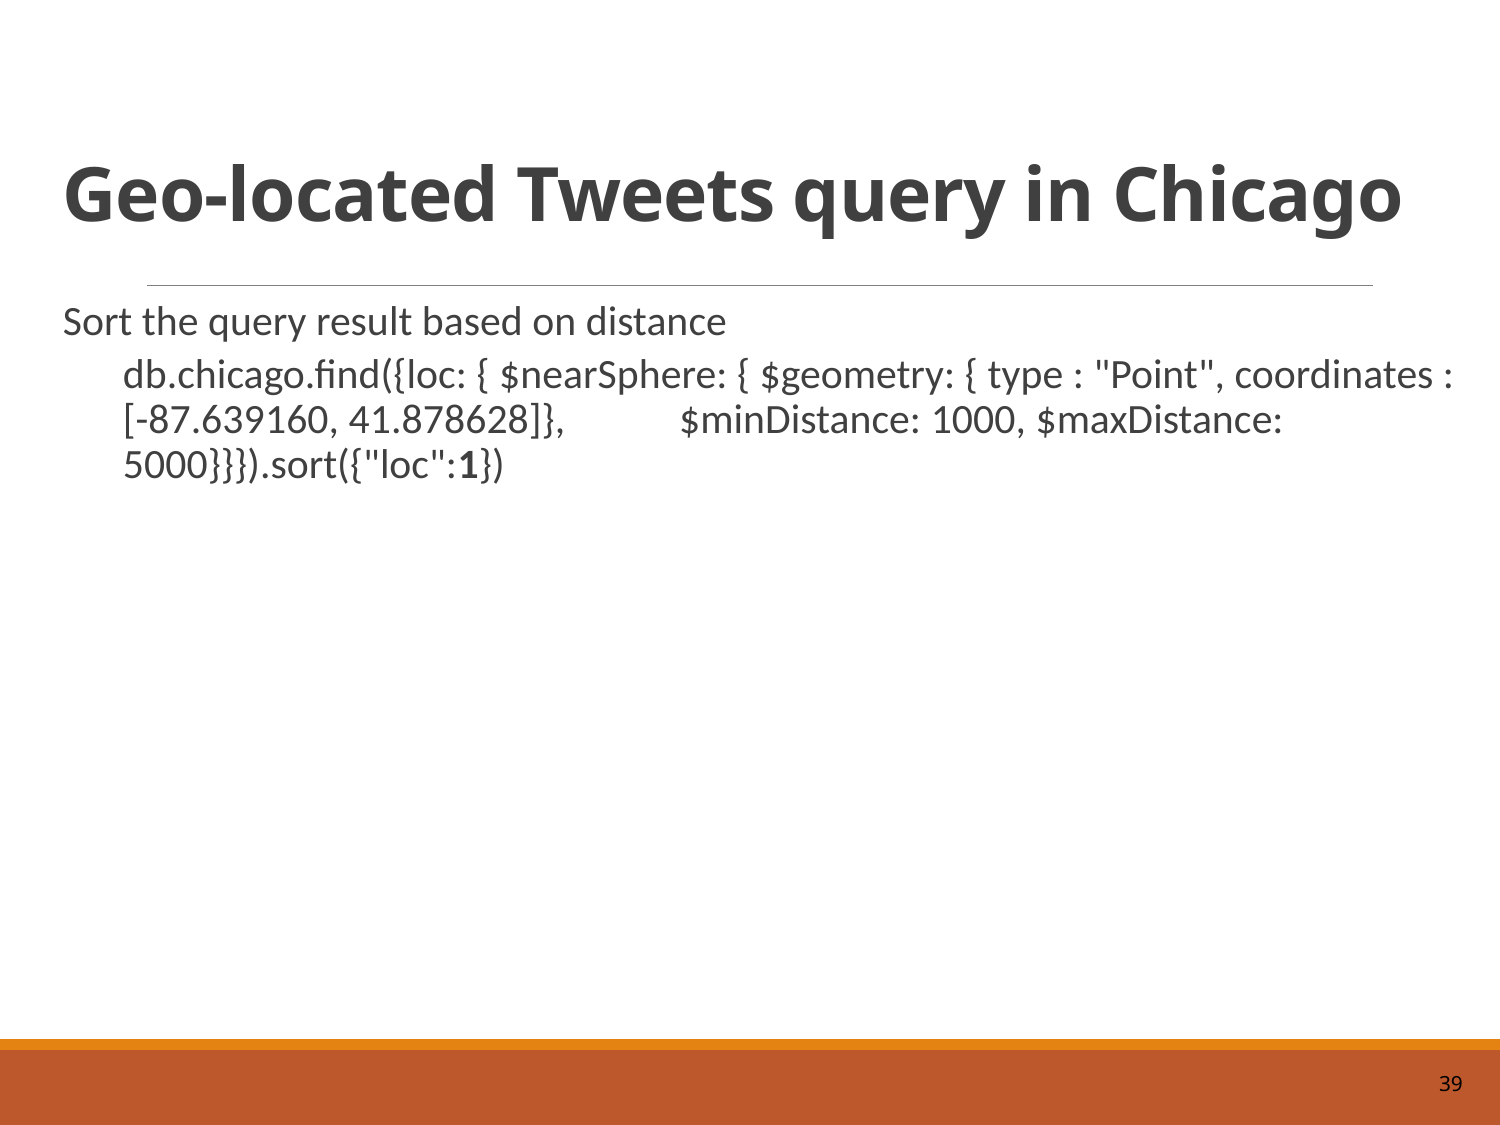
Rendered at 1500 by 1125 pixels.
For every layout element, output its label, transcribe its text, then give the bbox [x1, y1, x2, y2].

list Sort the query result based on distance db.chicago.find({loc: { $nearSphere: { $geometry: { type : "Point", coordinates : [-87.639160, 41.878628]}, $minDistance: 1000, $maxDistance: 5000}}}).sort({"loc":1}) [47, 291, 1473, 1080]
title Geo-located Tweets query in Chicago [47, 134, 1478, 245]
slide_number 39 [1391, 1042, 1478, 1103]
